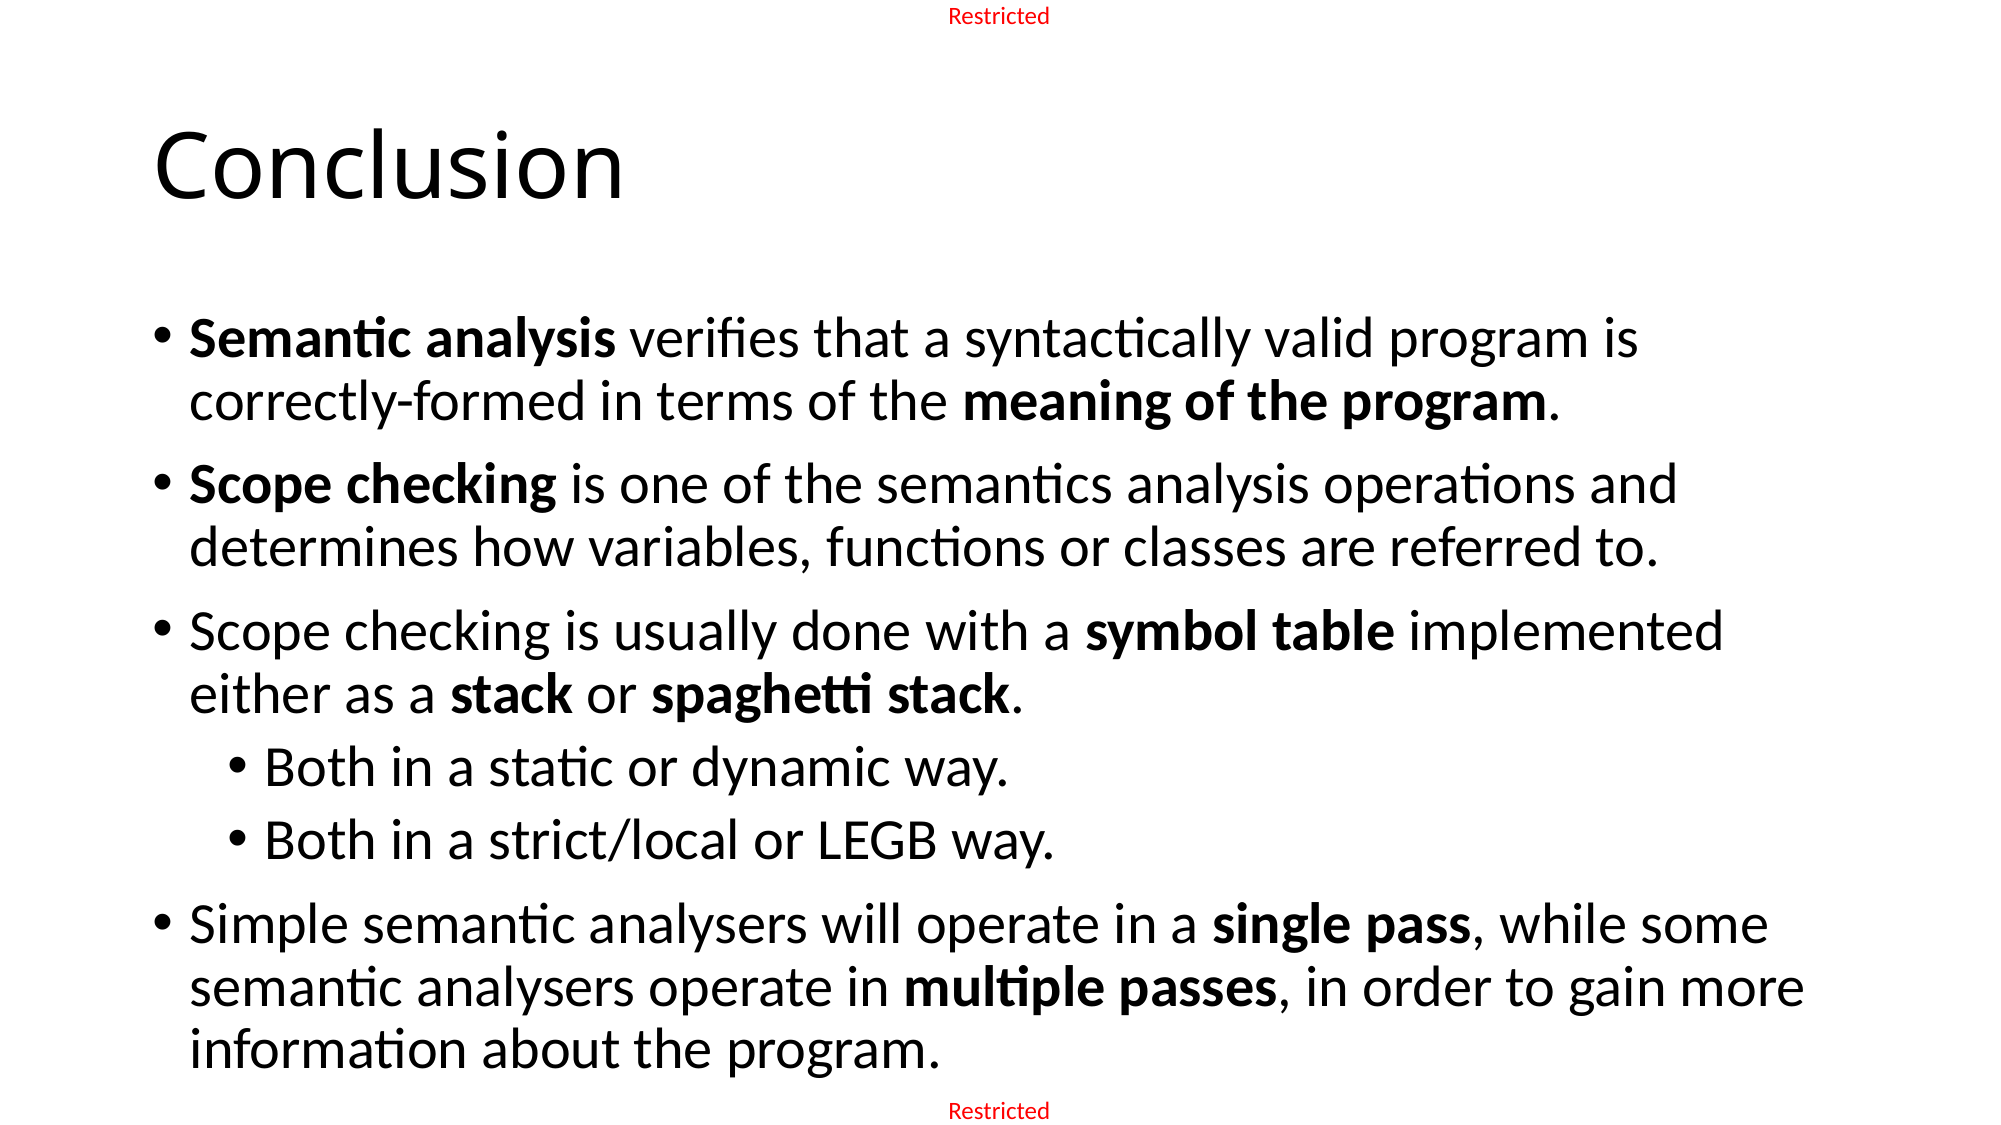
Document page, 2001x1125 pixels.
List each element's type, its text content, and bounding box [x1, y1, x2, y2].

list Semantic analysis verifies that a syntactically valid program is correctly-formed in terms of the meaning of the program. Scope checking is one of the semantics analysis operations and determines how variables, functions or classes are referred to. Scope checking is usually done with a symbol table implemented either as a stack or spaghetti stack. Both in a static or dynamic way. Both in a strict/local or LEGB way. Simple semantic analysers will operate in a single pass, while some semantic analysers operate in multiple passes, in order to gain more information about the program. [137, 299, 1863, 1125]
title Conclusion [137, 59, 1863, 278]
